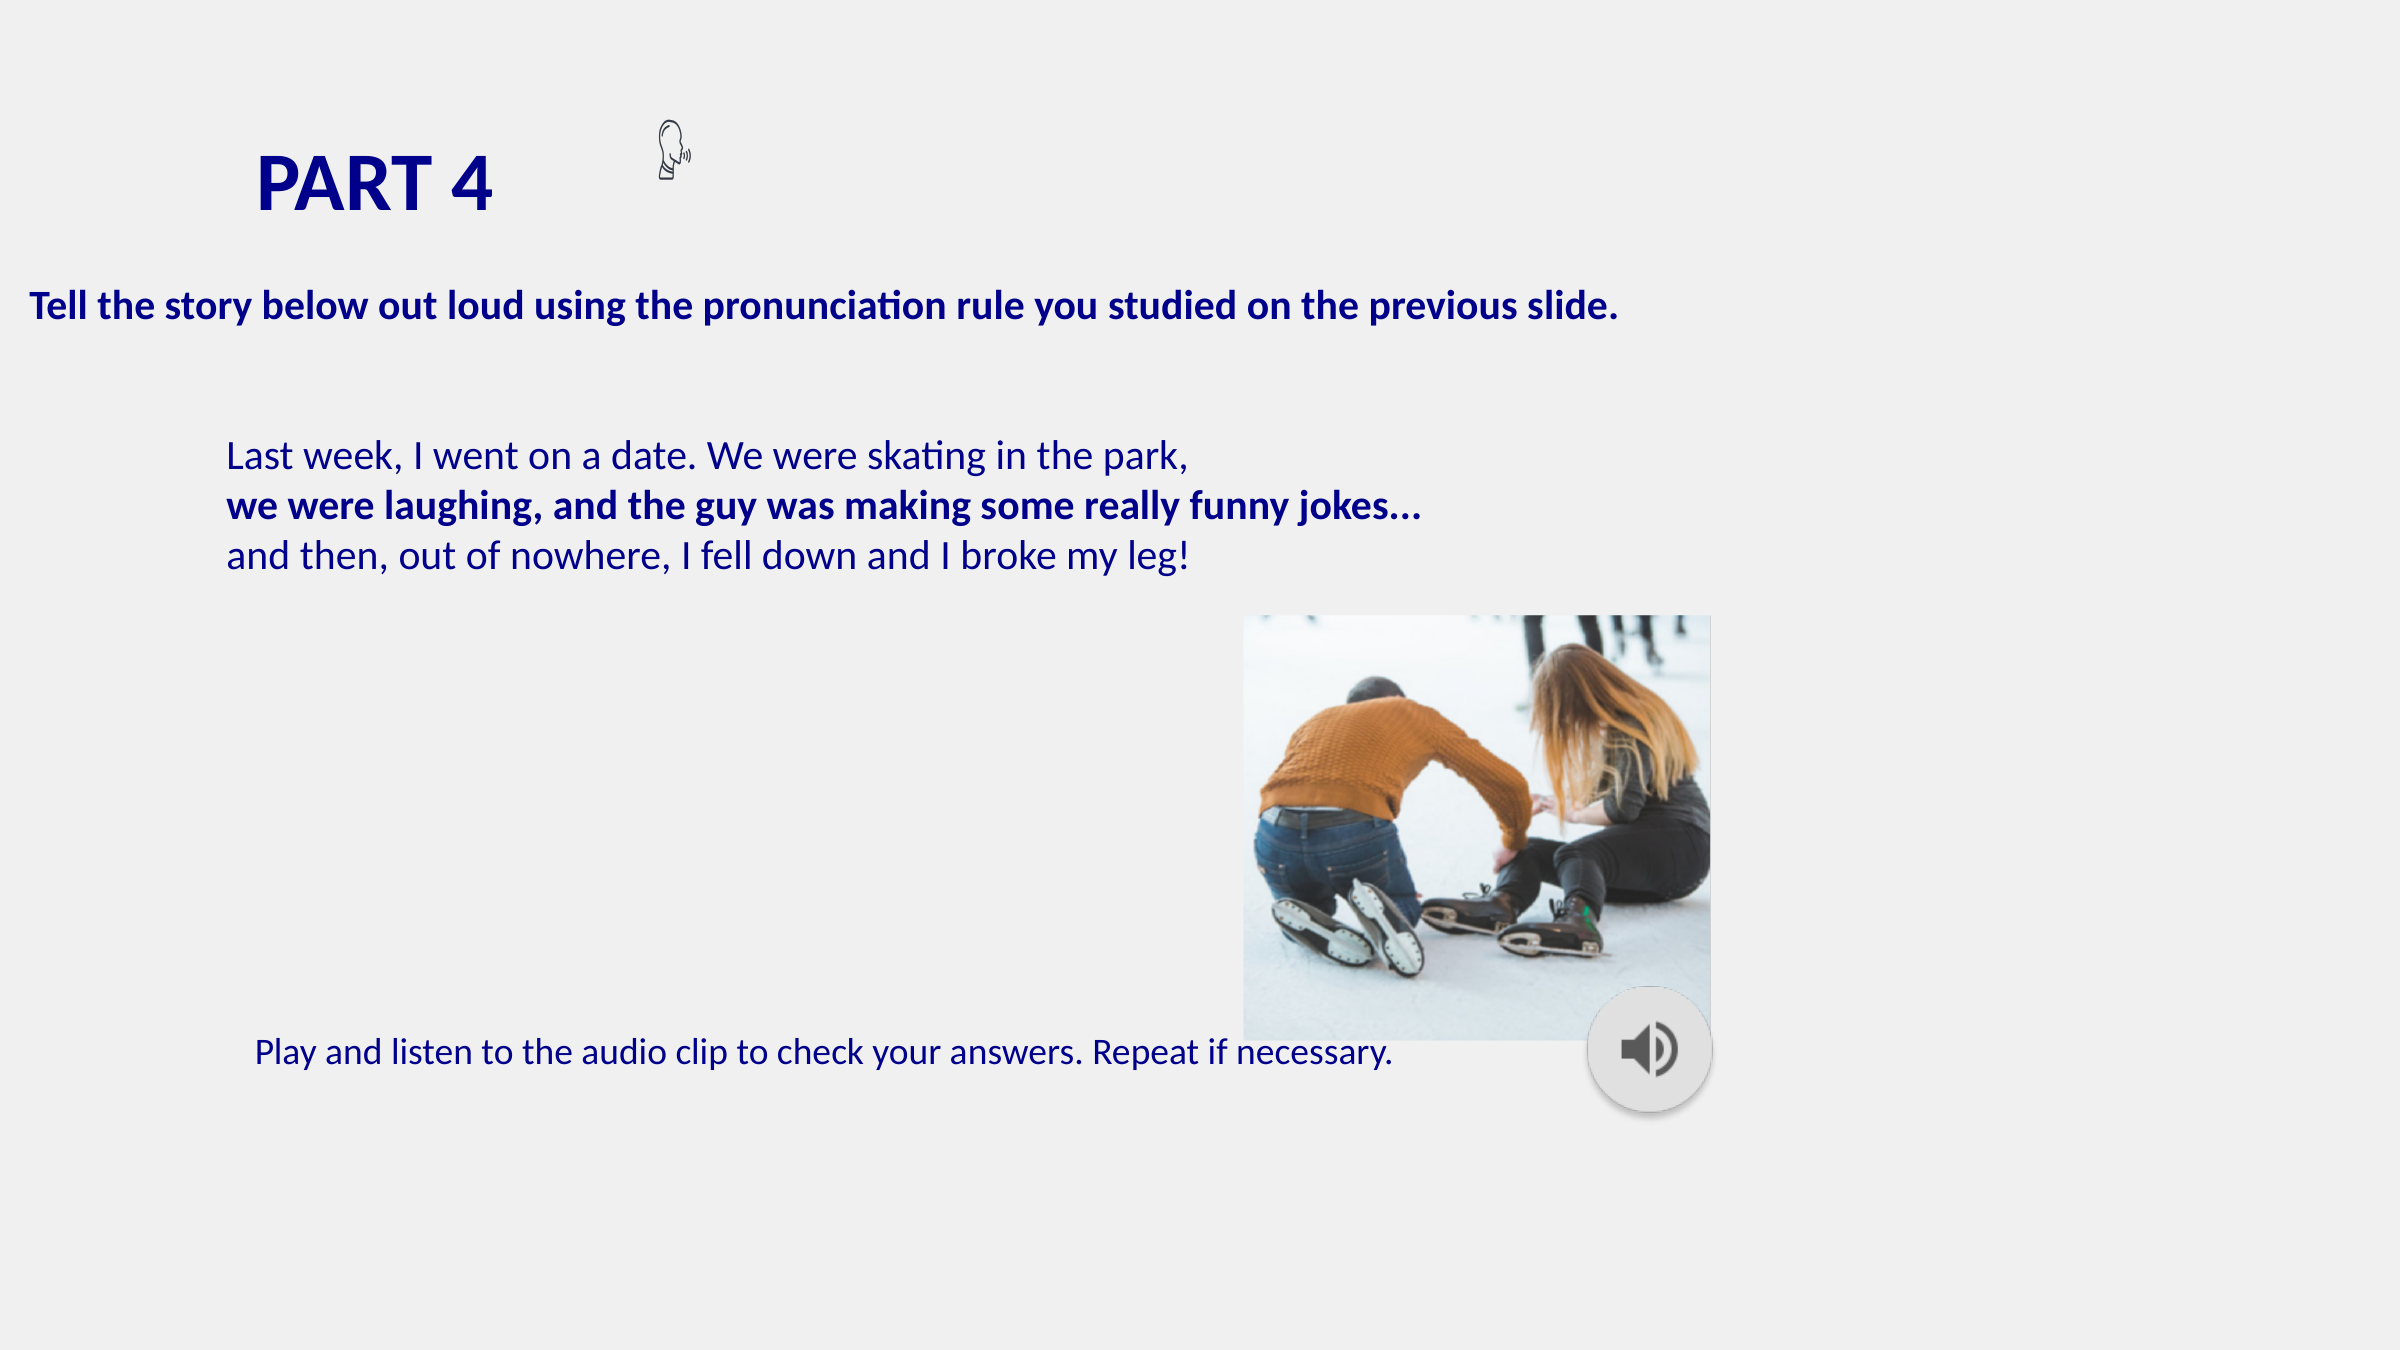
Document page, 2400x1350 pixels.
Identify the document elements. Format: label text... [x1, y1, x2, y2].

text_box Play and listen to the audio clip to check your answers. Repeat if necessary. [239, 974, 444, 1080]
picture [599, 74, 751, 226]
text_box Last week, I went on a date. We were skating in the park, we were laughing, and the guy was making some really funny jokes... and then, out of nowhere, I fell down and I broke my leg! [211, 374, 1439, 585]
picture [449, 524, 1951, 1276]
text_box Tell the story below out loud using the pronunciation rule you studied on the previous slide. [14, 225, 1636, 335]
text_box PART 4 [241, 75, 509, 225]
